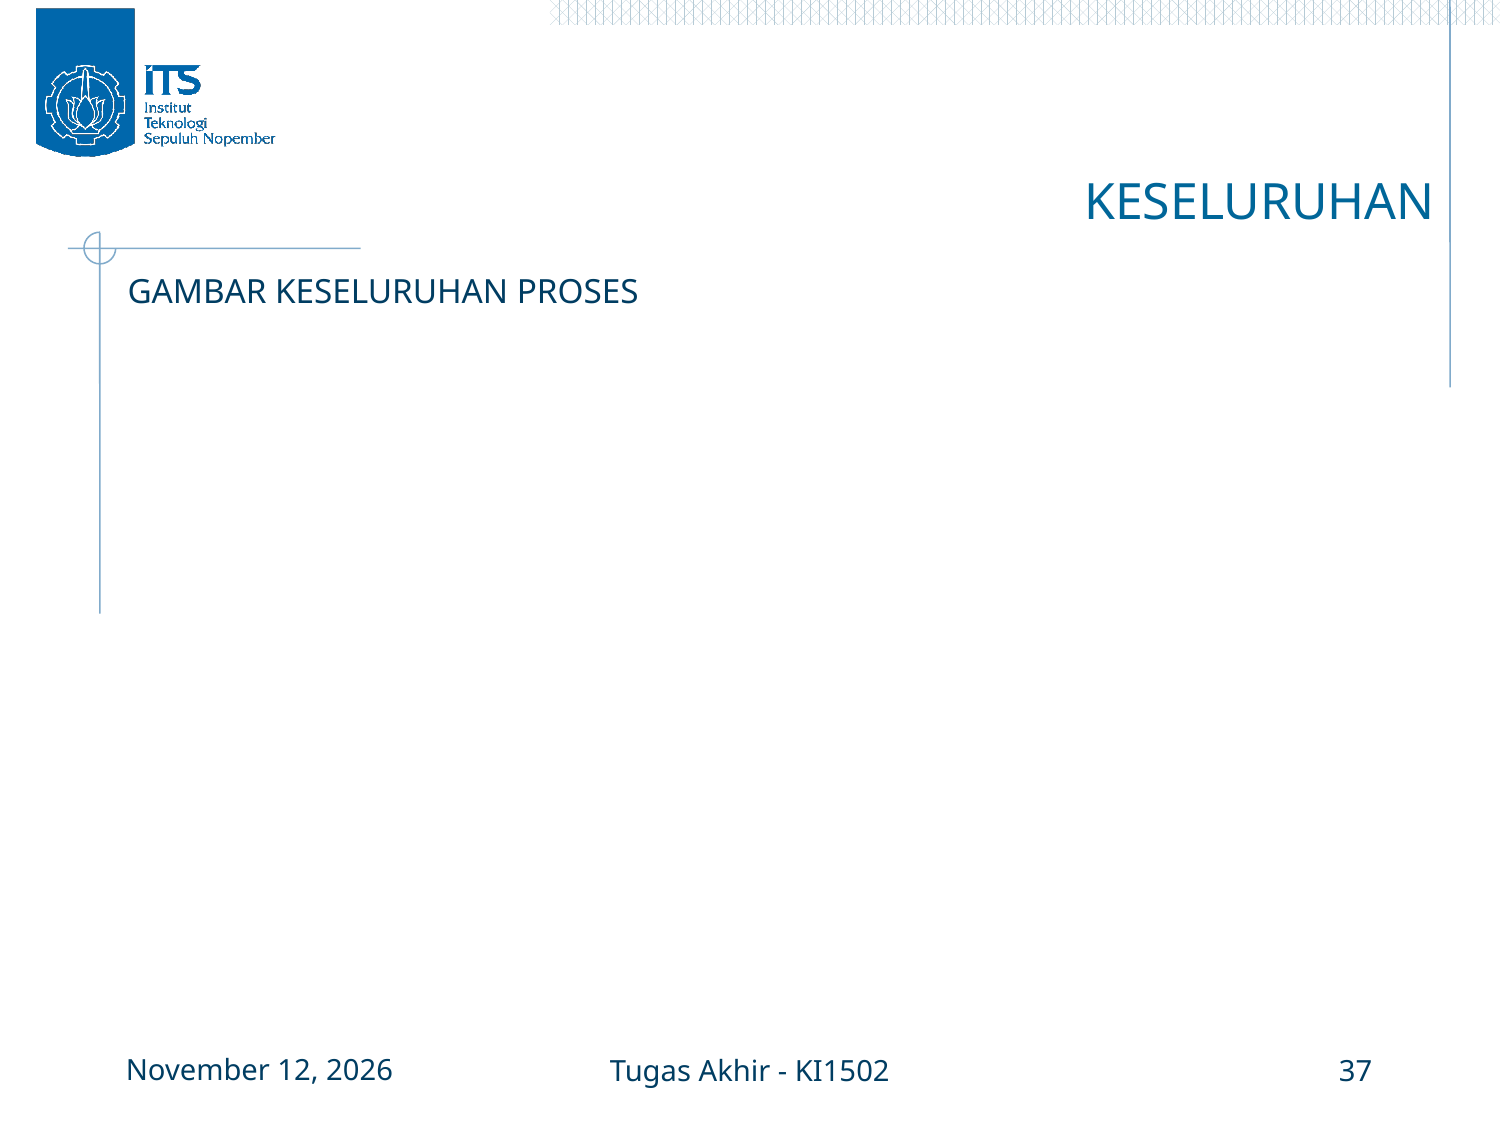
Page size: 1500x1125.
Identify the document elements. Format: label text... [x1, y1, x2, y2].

slide_number 37 [1074, 1025, 1388, 1100]
title KESELURUHAN [174, 50, 1450, 238]
picture [27, 0, 282, 165]
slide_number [110, 1023, 424, 1099]
footer Tugas Akhir - KI1502 [512, 1025, 988, 1100]
list GAMBAR KESELURUHAN PROSES [112, 262, 1413, 988]
